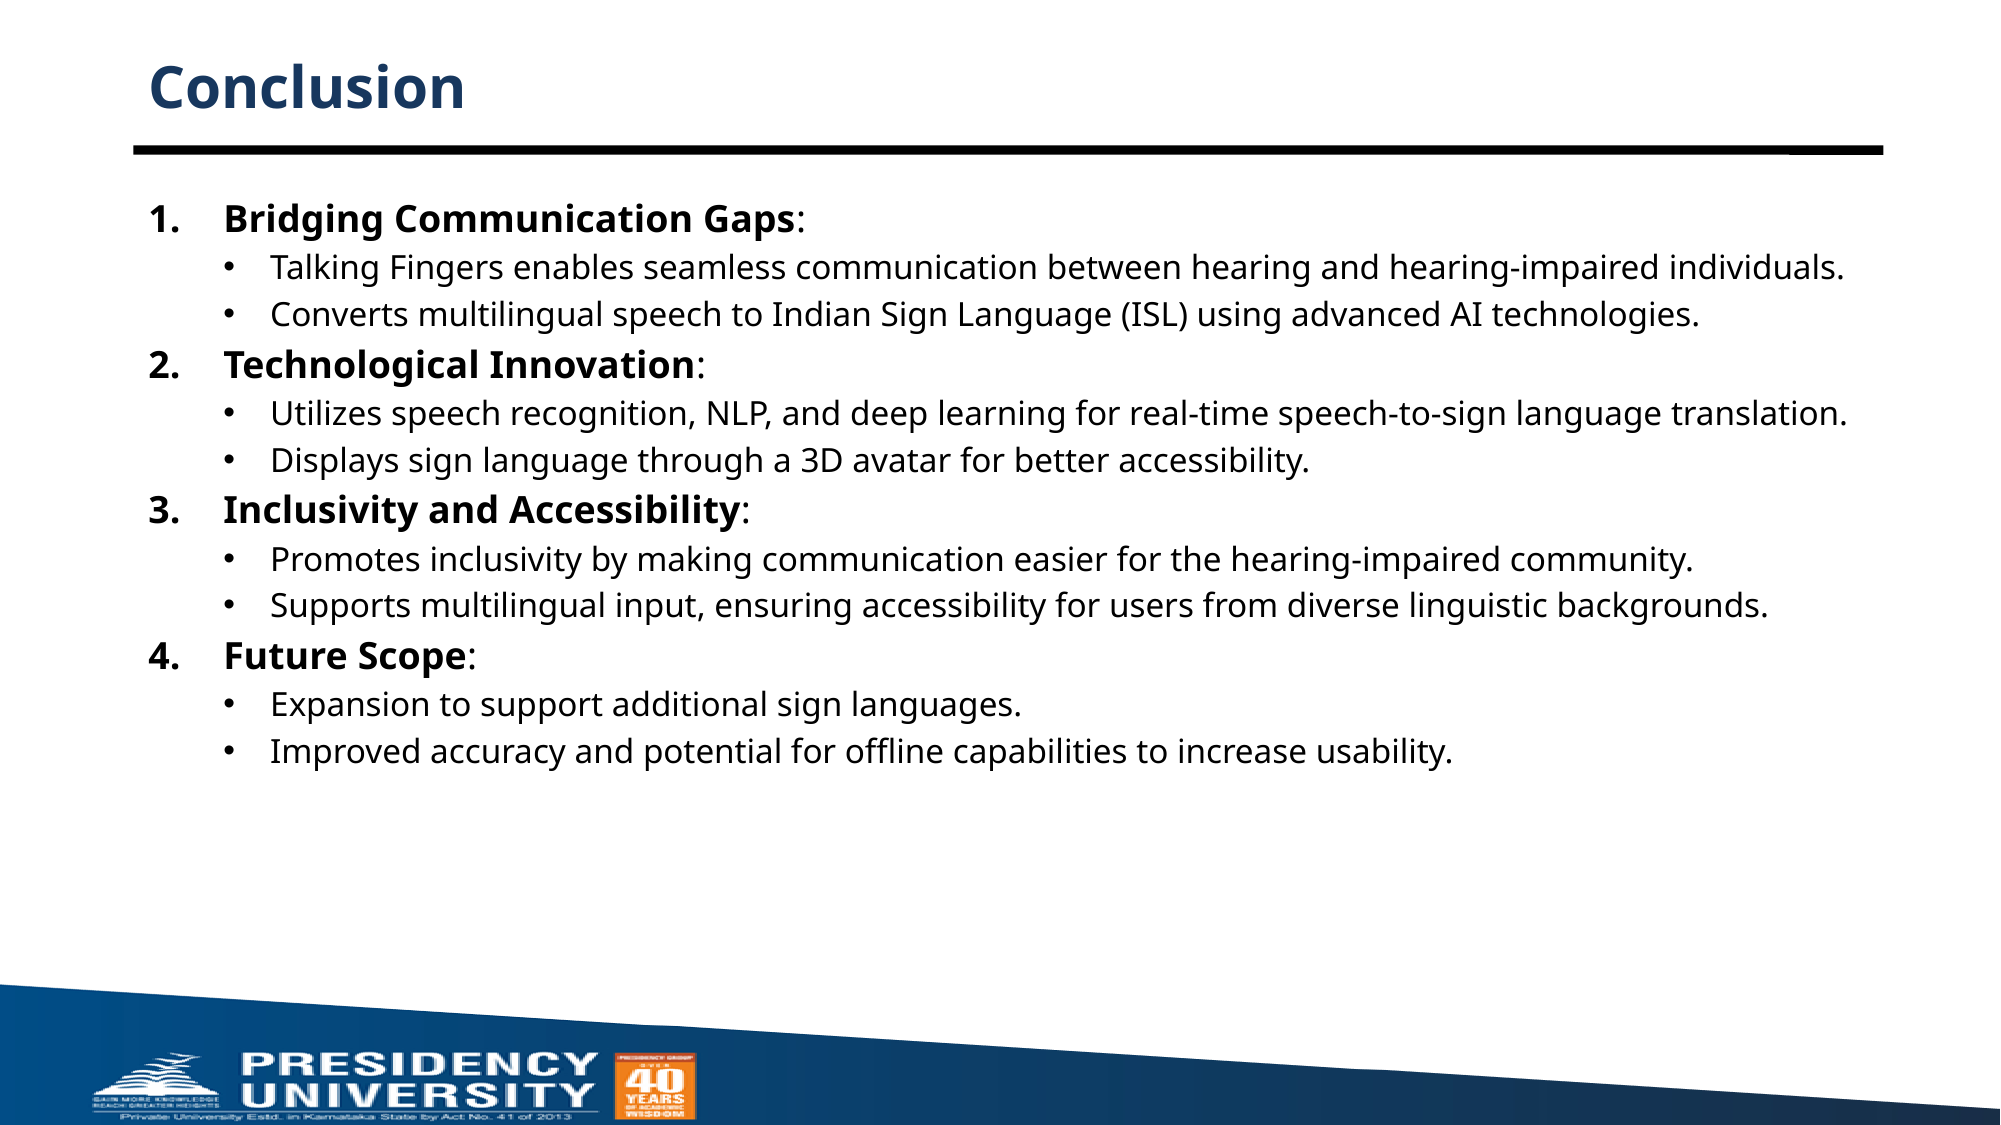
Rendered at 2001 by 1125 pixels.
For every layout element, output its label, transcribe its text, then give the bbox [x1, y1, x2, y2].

list Bridging Communication Gaps: Talking Fingers enables seamless communication between hearing and hearing-impaired individuals. Converts multilingual speech to Indian Sign Language (ISL) using advanced AI technologies. Technological Innovation: Utilizes speech recognition, NLP, and deep learning for real-time speech-to-sign language translation. Displays sign language through a 3D avatar for better accessibility. Inclusivity and Accessibility: Promotes inclusivity by making communication easier for the hearing-impaired community. Supports multilingual input, ensuring accessibility for users from diverse linguistic backgrounds. Future Scope: Expansion to support additional sign languages. Improved accuracy and potential for offline capabilities to increase usability. [133, 187, 1884, 1000]
picture [0, 982, 2000, 1125]
title Conclusion [133, 45, 1884, 125]
